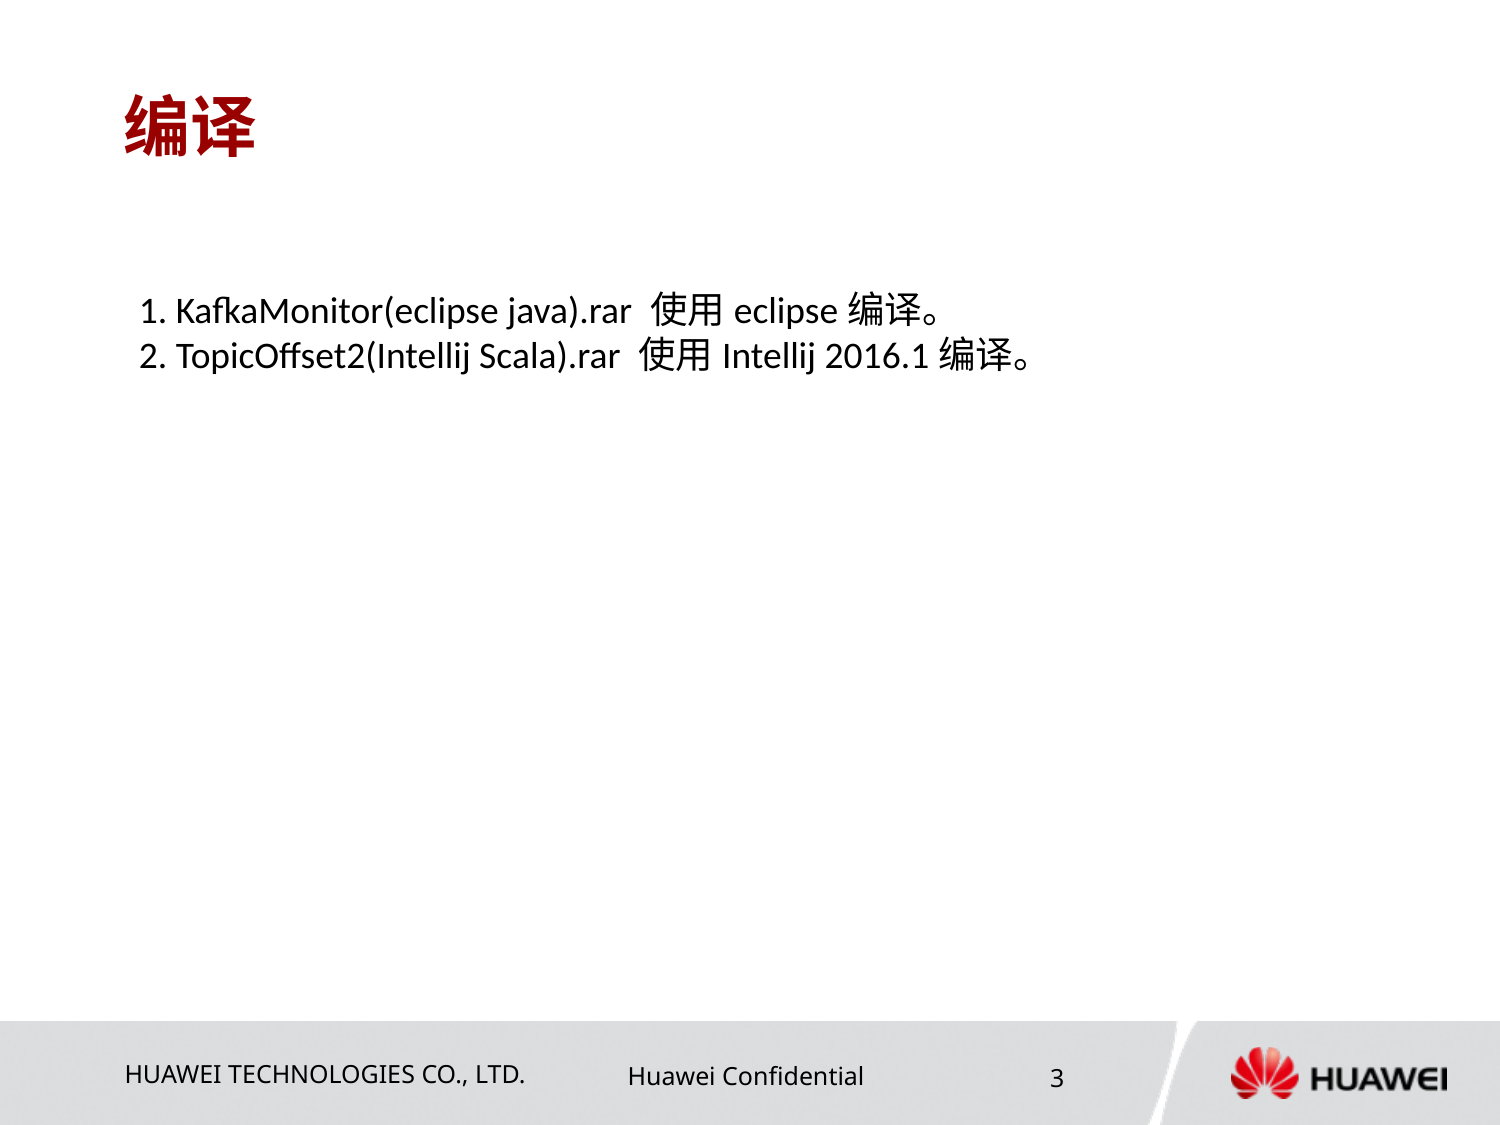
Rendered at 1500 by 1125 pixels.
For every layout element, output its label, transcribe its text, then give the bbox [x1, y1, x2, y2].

title 编译 [123, 53, 1376, 197]
picture [0, 1021, 1500, 1125]
text_box 1. KafkaMonitor(eclipse java).rar 使用eclipse编译。 2. TopicOffset2(Intellij Scala).rar 使用Intellij 2016.1编译。 [123, 278, 1128, 429]
